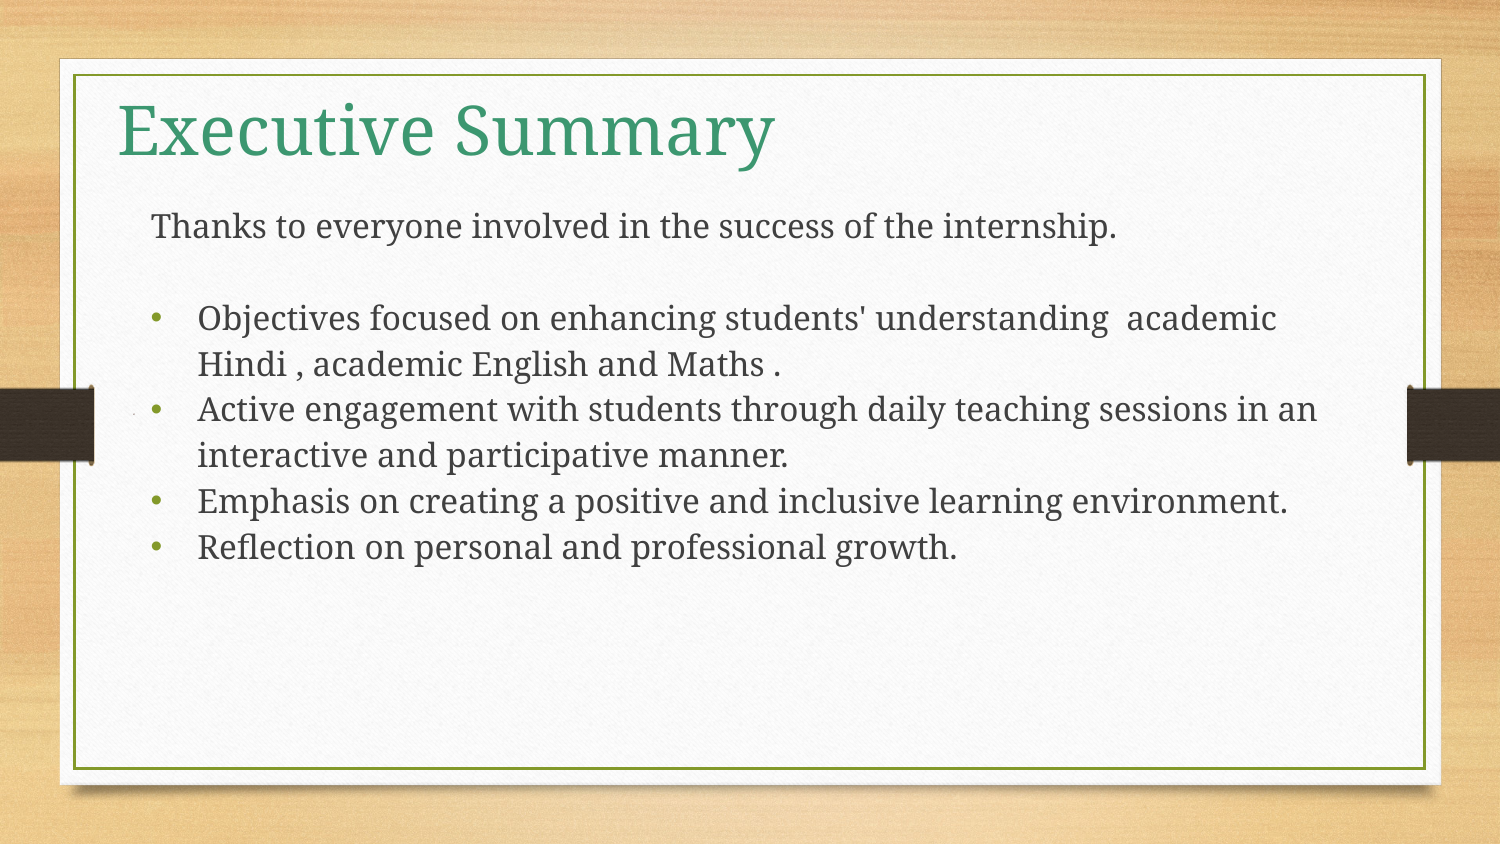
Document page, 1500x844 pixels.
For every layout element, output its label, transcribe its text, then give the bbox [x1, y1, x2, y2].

picture [0, 0, 1500, 844]
list Thanks to everyone involved in the success of the internship. Objectives focused on enhancing students' understanding academic Hindi , academic English and Maths . Active engagement with students through daily teaching sessions in an interactive and participative manner. Emphasis on creating a positive and inclusive learning environment. Reflection on personal and professional growth. [116, 184, 1383, 772]
title Executive Summary [0, 95, 1080, 185]
